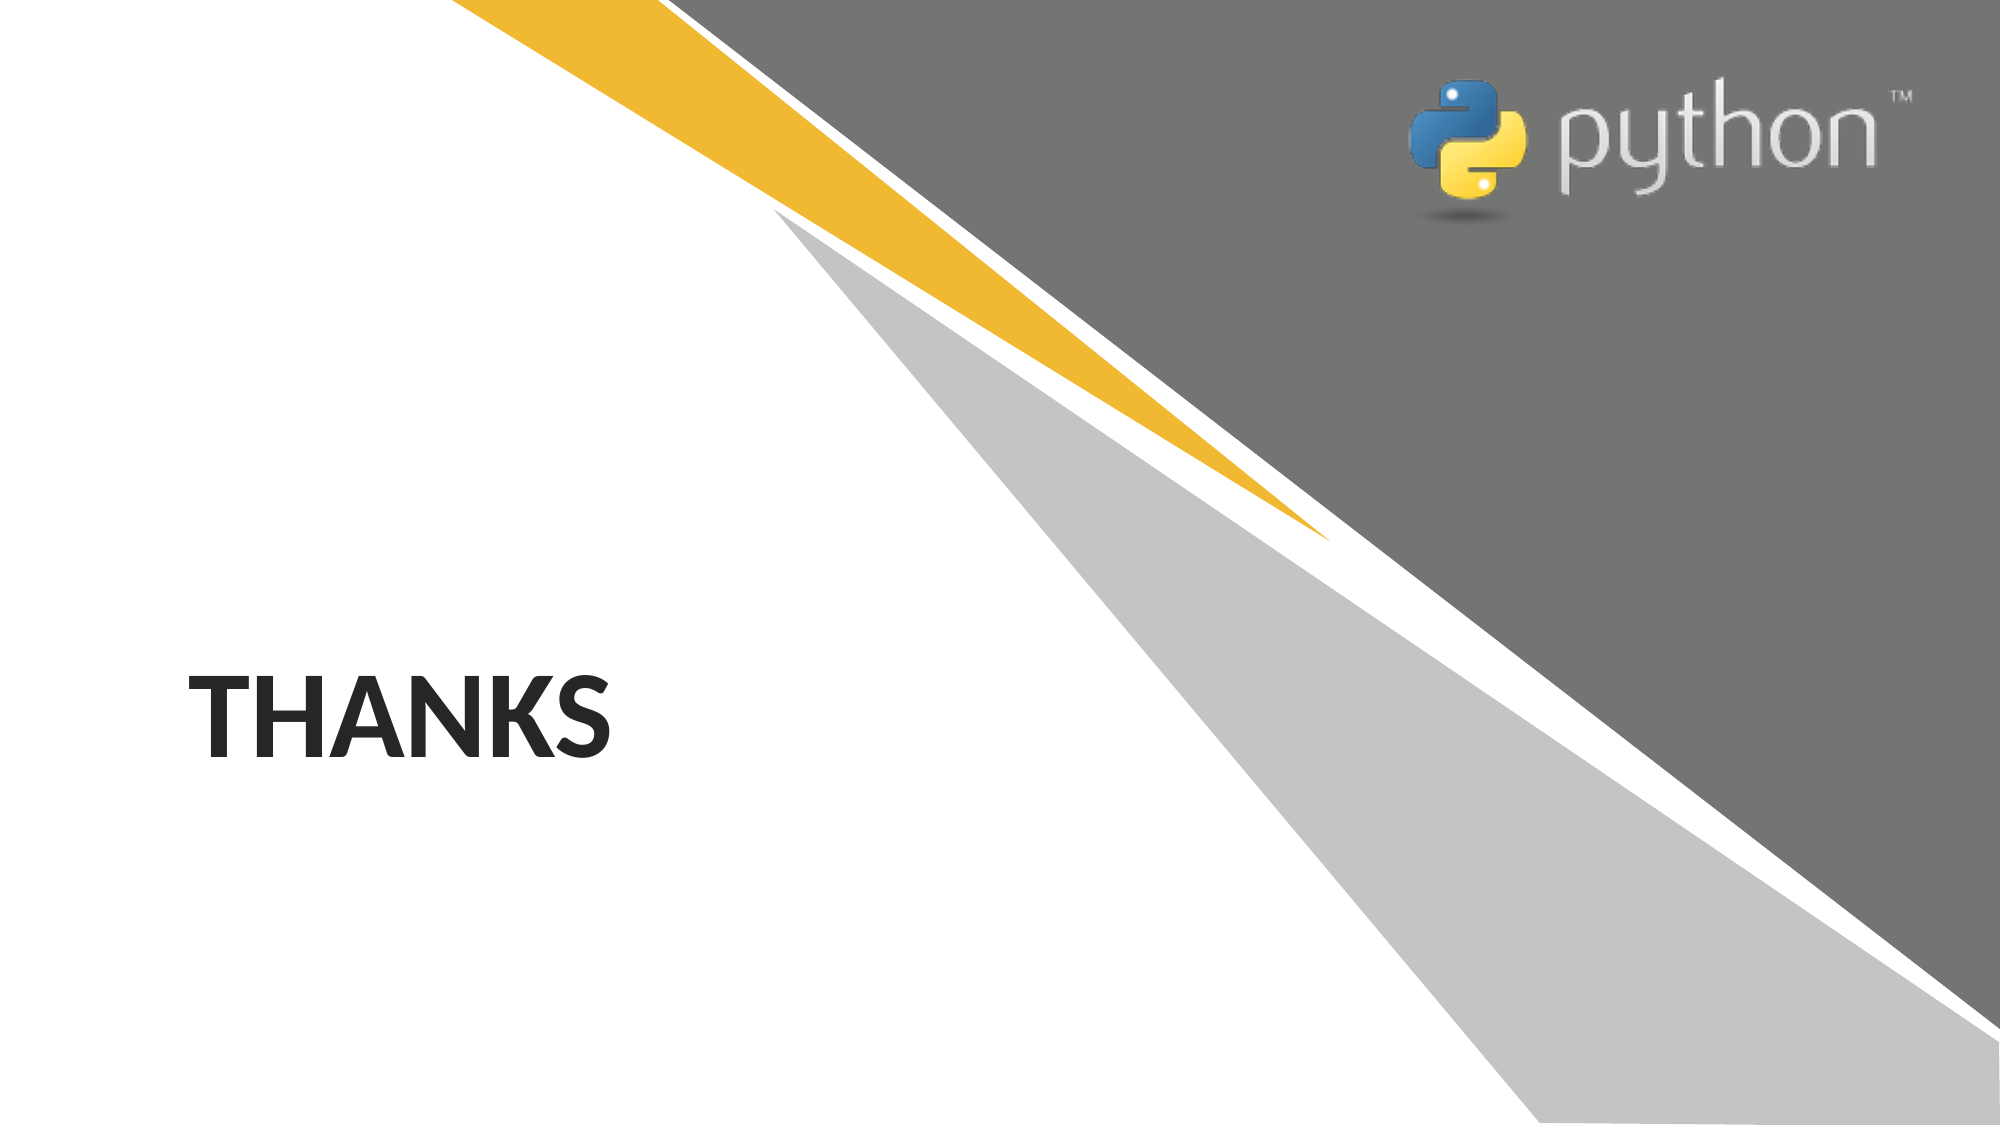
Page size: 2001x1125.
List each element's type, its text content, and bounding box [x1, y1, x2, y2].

text_box THANKS [173, 624, 962, 790]
text_box [667, 0, 2000, 1031]
text_box [449, 0, 1331, 543]
picture [1395, 59, 2000, 231]
text_box [772, 207, 2000, 1125]
